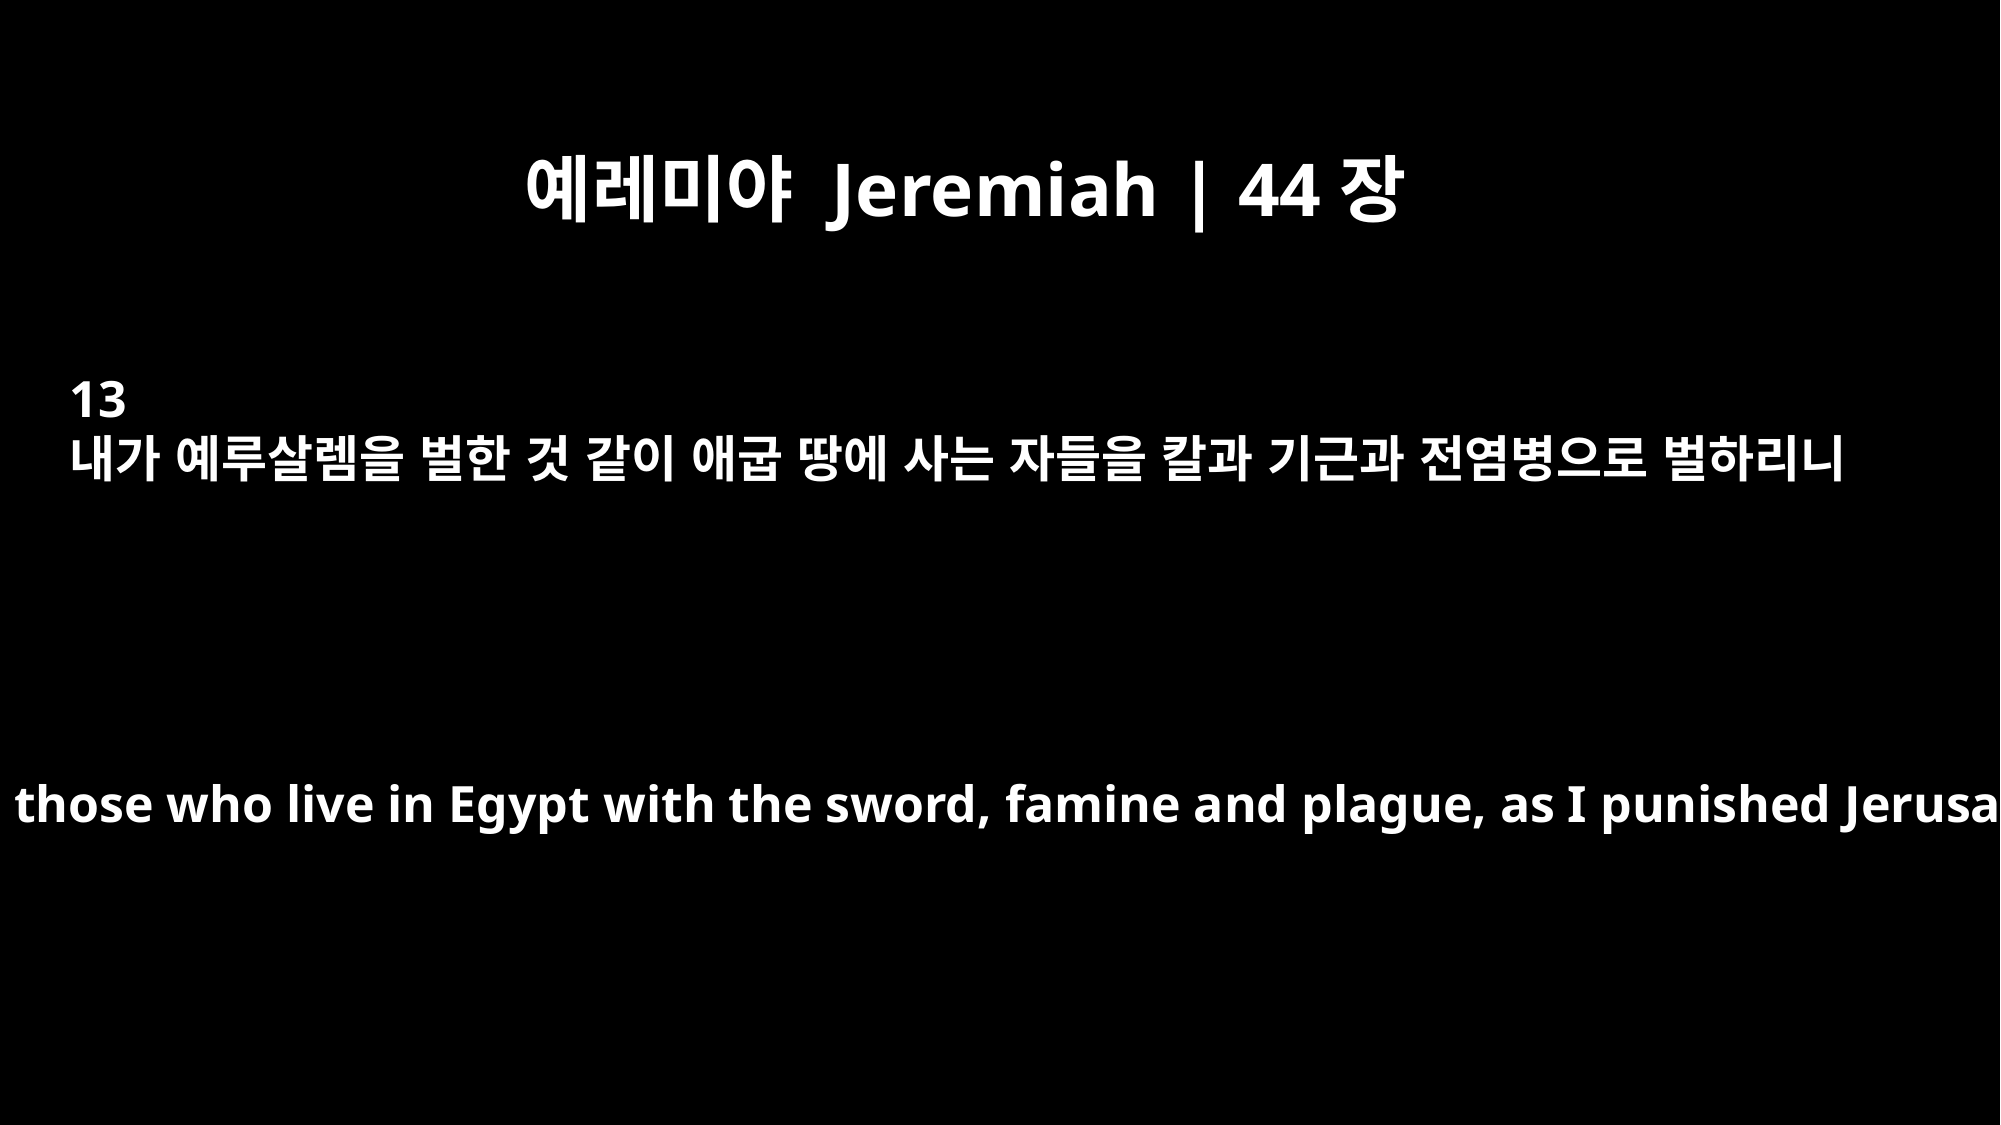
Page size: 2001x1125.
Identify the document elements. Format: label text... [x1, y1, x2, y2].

text_box 13 내가 예루살렘을 벌한 것 같이 애굽 땅에 사는 자들을 칼과 기근과 전염병으로 벌하리니 [54, 359, 1863, 495]
text_box I will punish those who live in Egypt with the sword, famine and plague, as I punished Jerusalem. [0, 764, 2000, 840]
text_box 예레미야 Jeremiah | 44장 [510, 136, 1422, 239]
